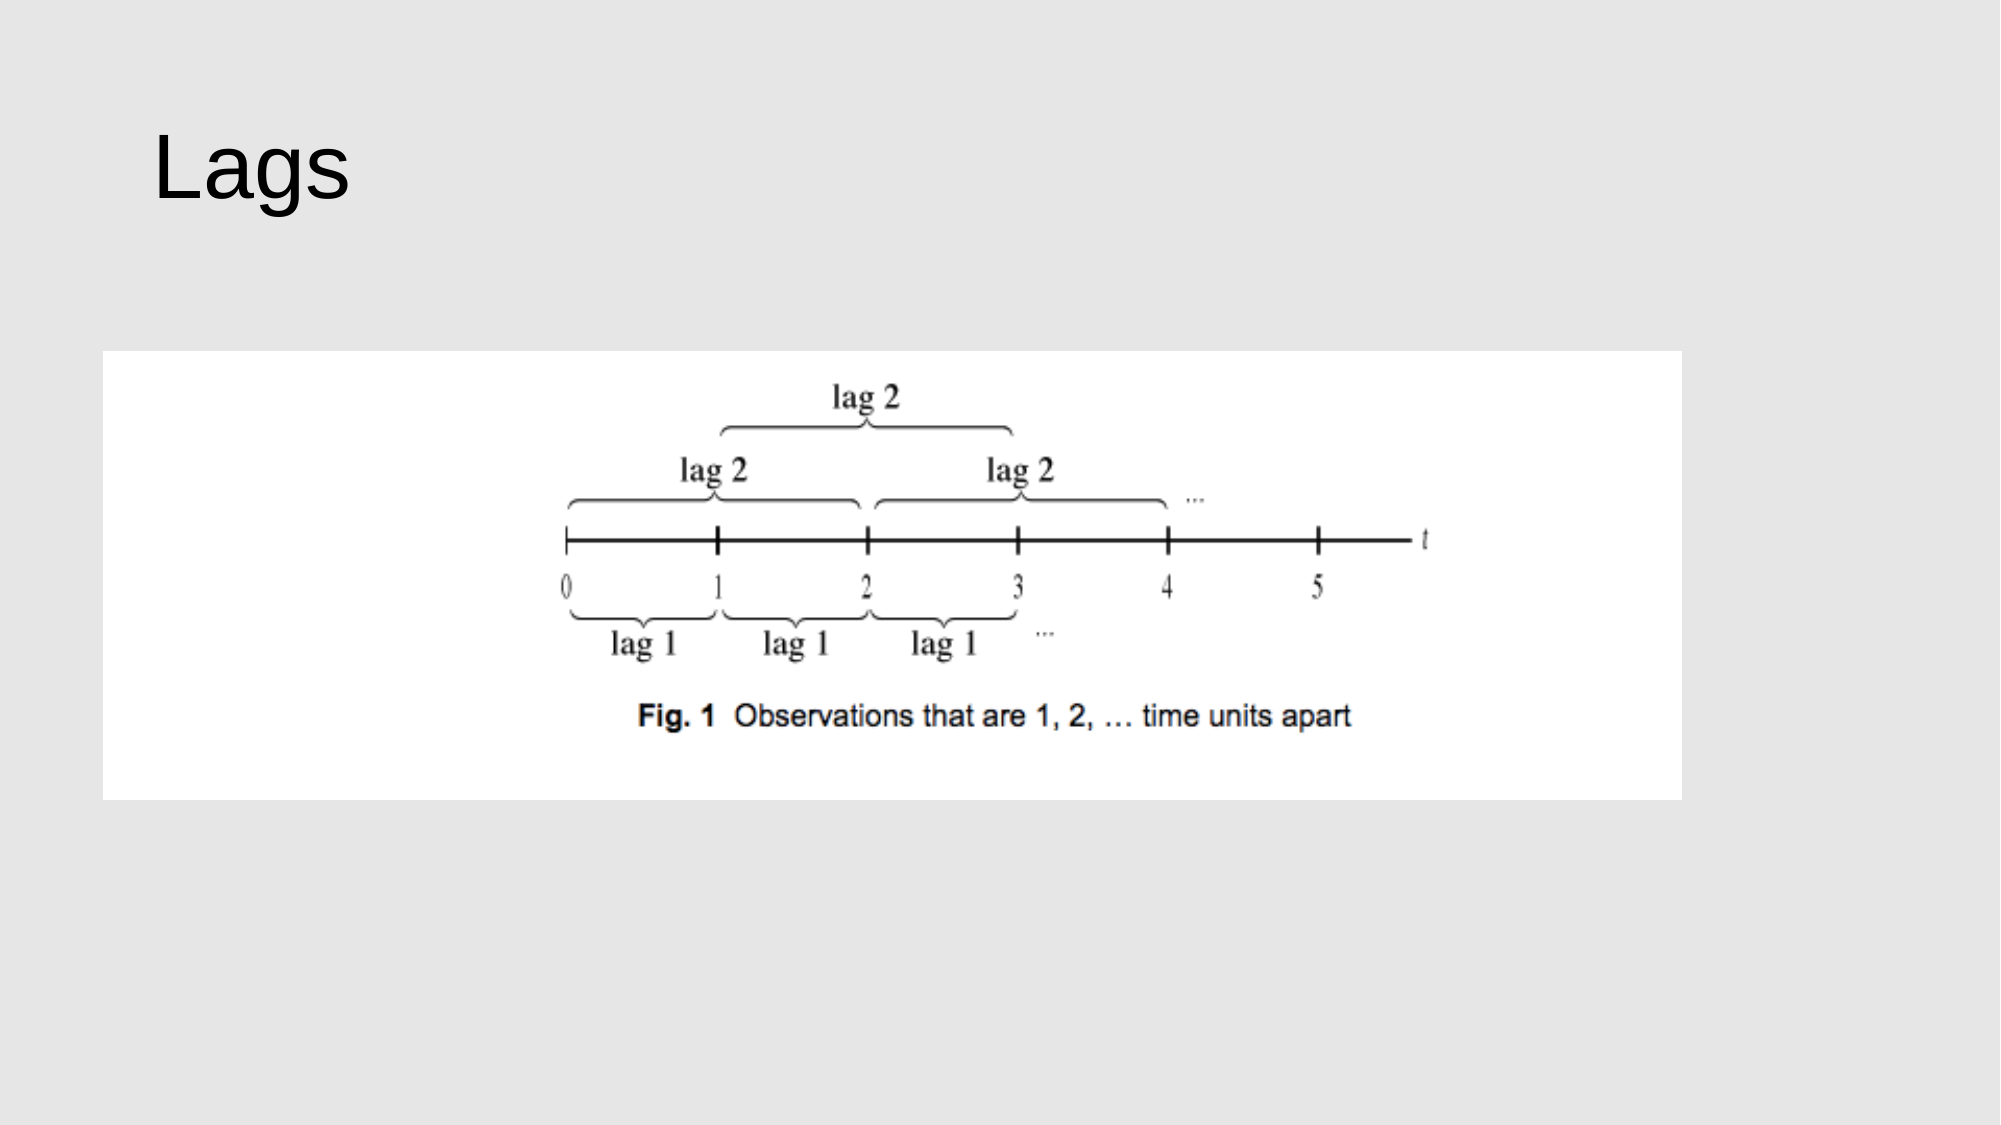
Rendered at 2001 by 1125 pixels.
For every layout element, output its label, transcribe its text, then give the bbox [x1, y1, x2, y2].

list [103, 351, 1682, 800]
title Lags [137, 59, 1863, 278]
